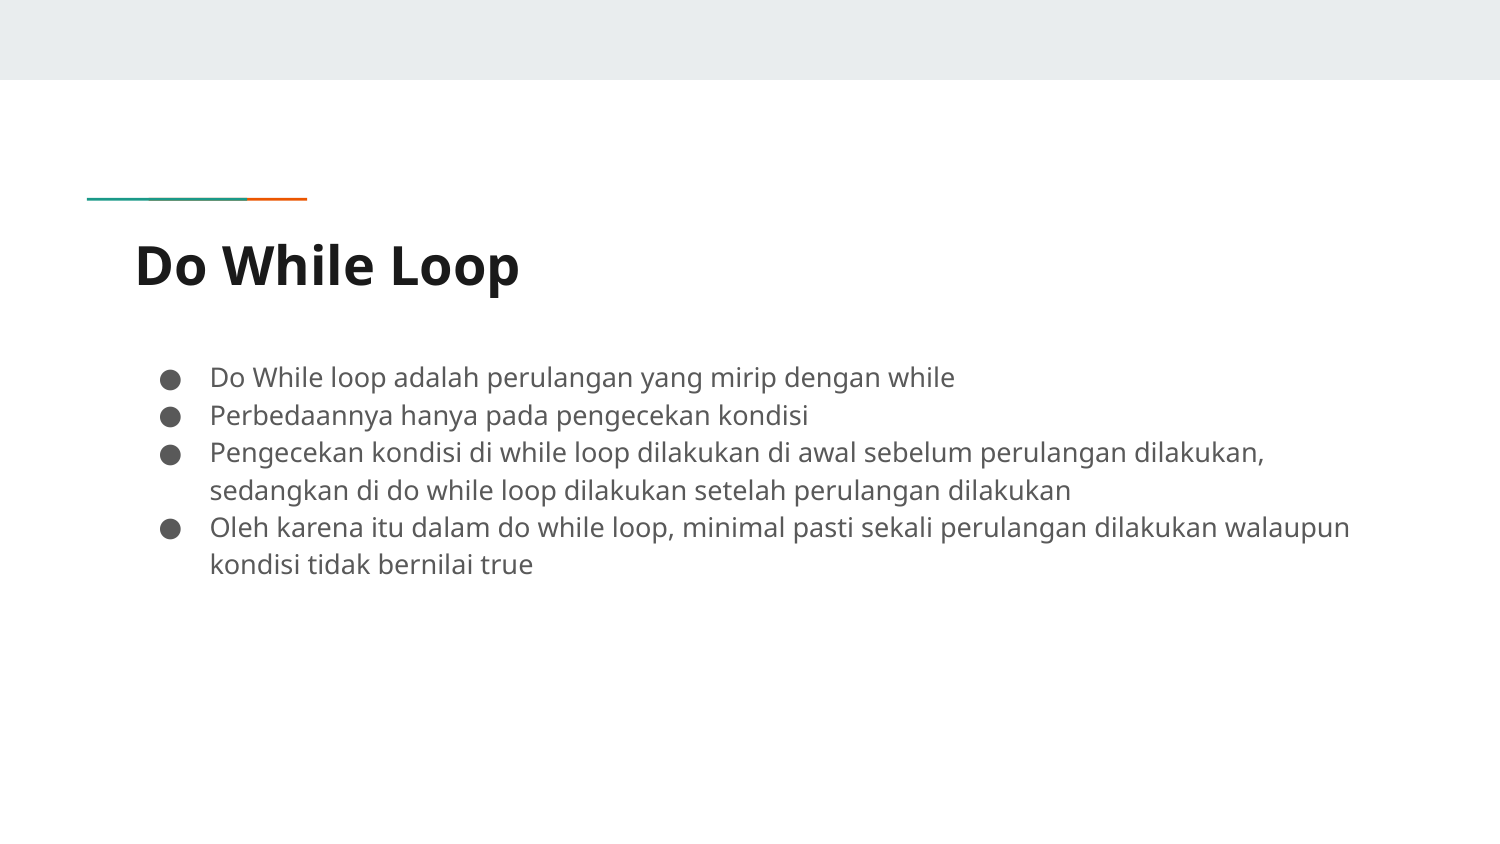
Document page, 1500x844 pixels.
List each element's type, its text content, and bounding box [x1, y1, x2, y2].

list Do While loop adalah perulangan yang mirip dengan while Perbedaannya hanya pada pengecekan kondisi Pengecekan kondisi di while loop dilakukan di awal sebelum perulangan dilakukan, sedangkan di do while loop dilakukan setelah perulangan dilakukan Oleh karena itu dalam do while loop, minimal pasti sekali perulangan dilakukan walaupun kondisi tidak bernilai true [119, 341, 1381, 712]
title Do While Loop [119, 216, 1381, 305]
